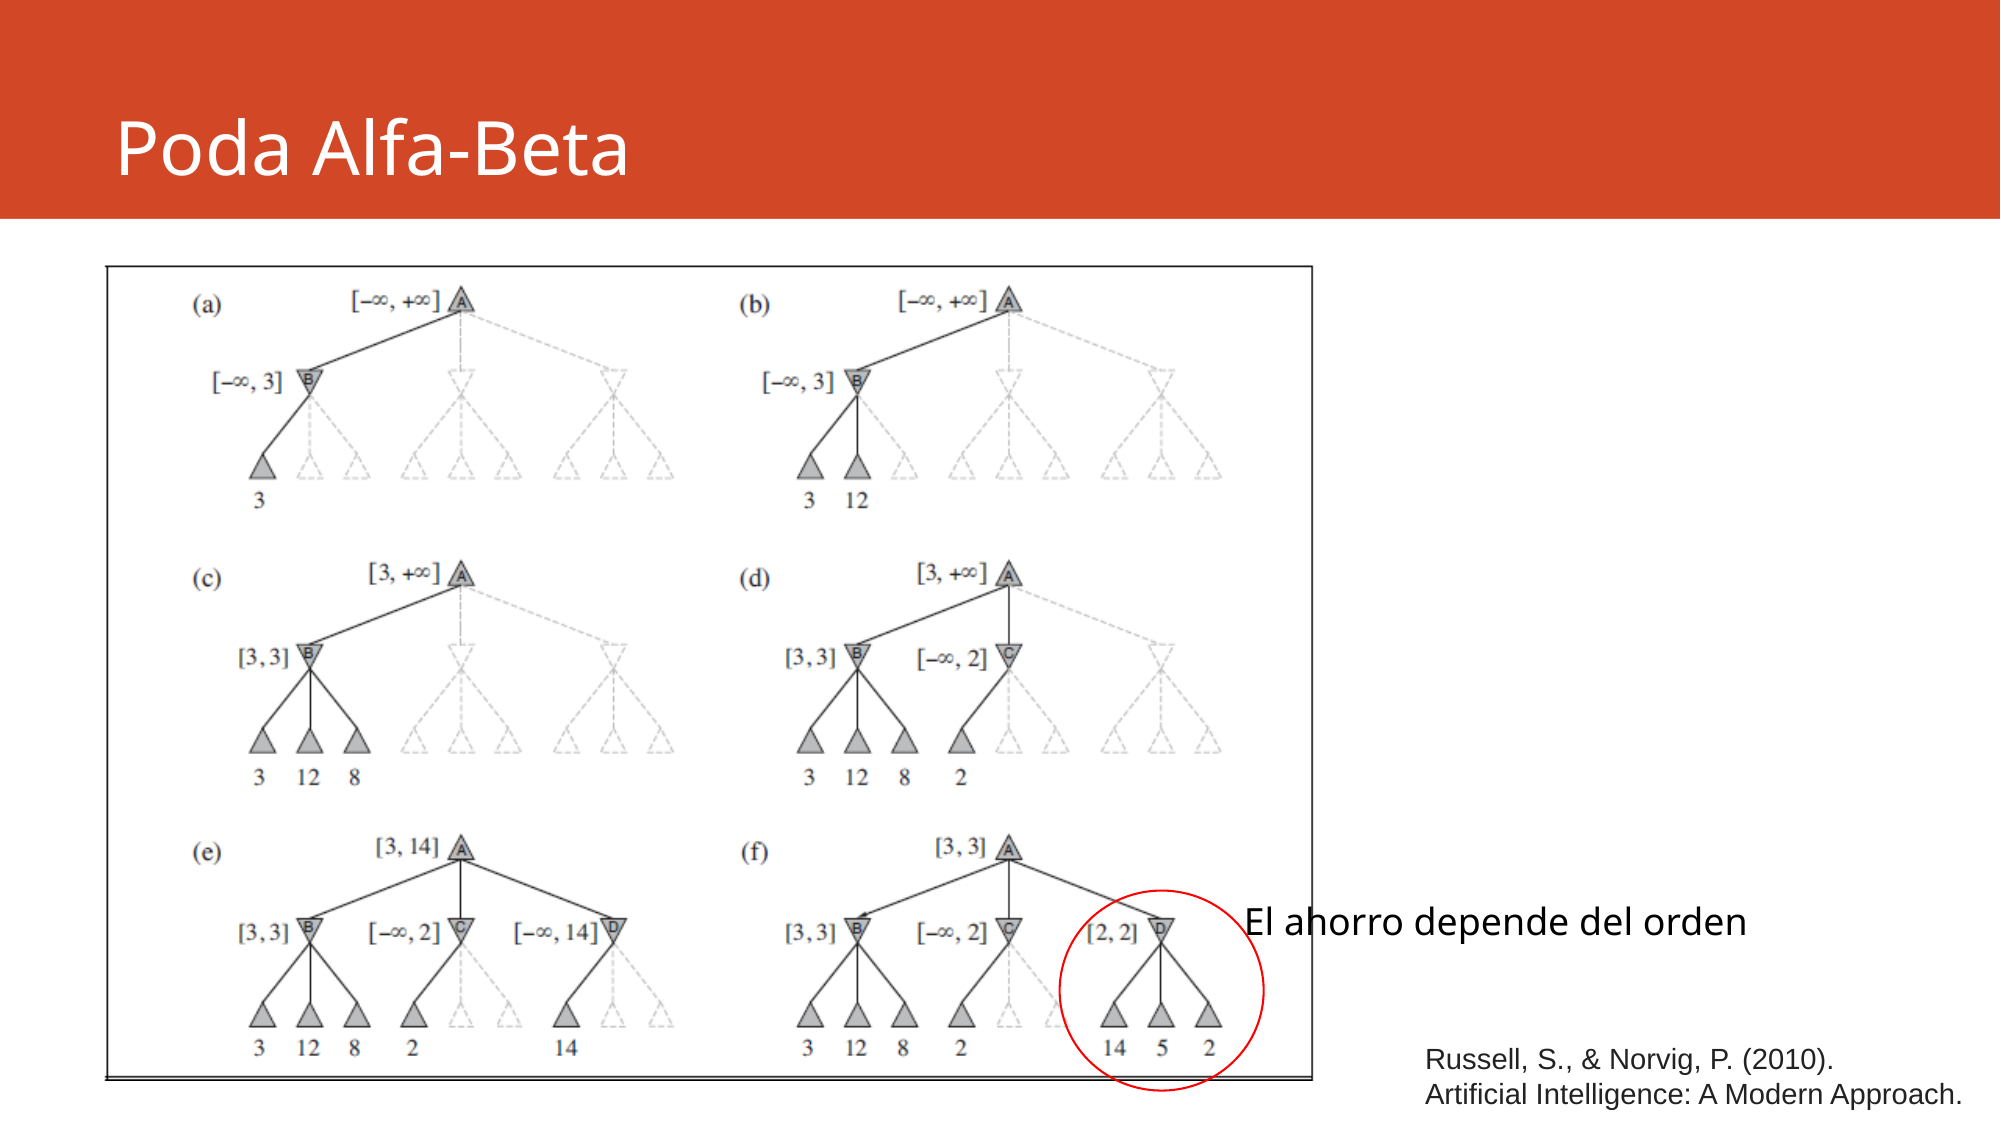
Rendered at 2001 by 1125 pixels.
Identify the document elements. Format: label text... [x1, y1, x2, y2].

text_box El ahorro depende del orden [1321, 890, 1764, 951]
text_box [1115, 1081, 1208, 1092]
title Poda Alfa-Beta [99, 0, 1863, 199]
picture [99, 258, 1321, 1081]
text_box Russell, S., & Norvig, P. (2010). Artificial Intelligence: A Modern Approach. [1410, 1033, 1987, 1118]
